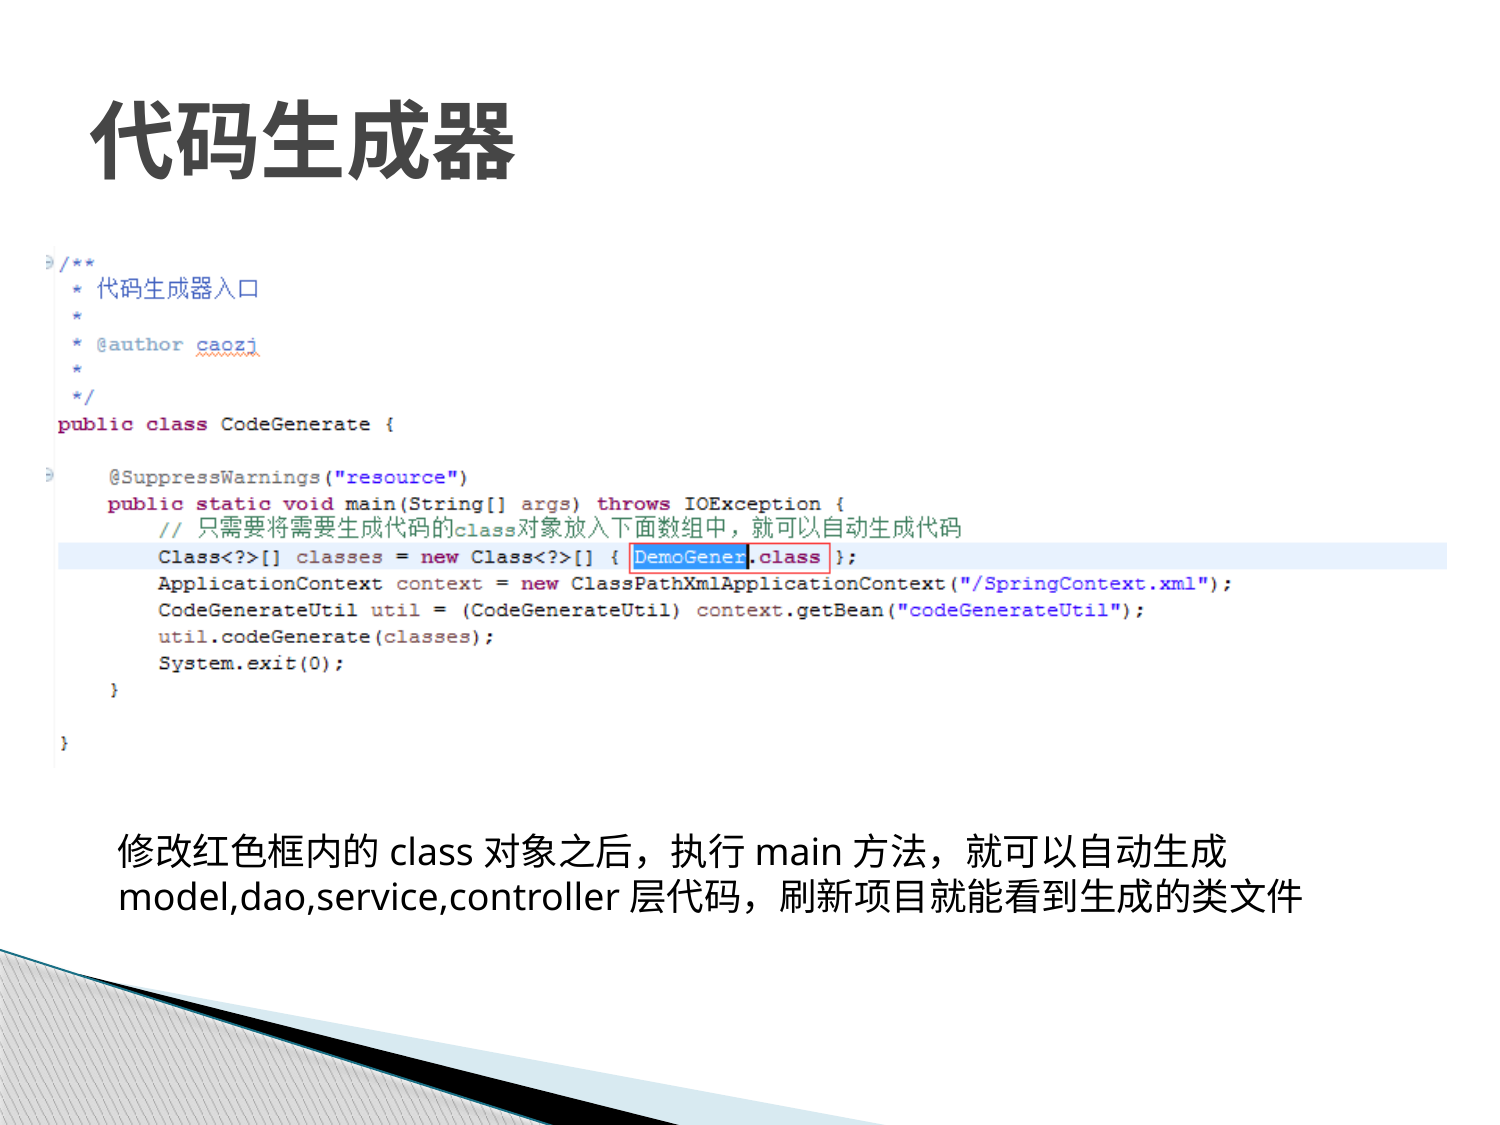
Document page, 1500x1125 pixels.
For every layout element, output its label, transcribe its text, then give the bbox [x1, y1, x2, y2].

text_box 修改红色框内的class对象之后，执行main方法，就可以自动生成 model,dao,service,controller层代码，刷新项目就能看到生成的类文件 [103, 820, 1320, 925]
title 代码生成器 [75, 45, 1425, 233]
picture [46, 245, 1447, 769]
